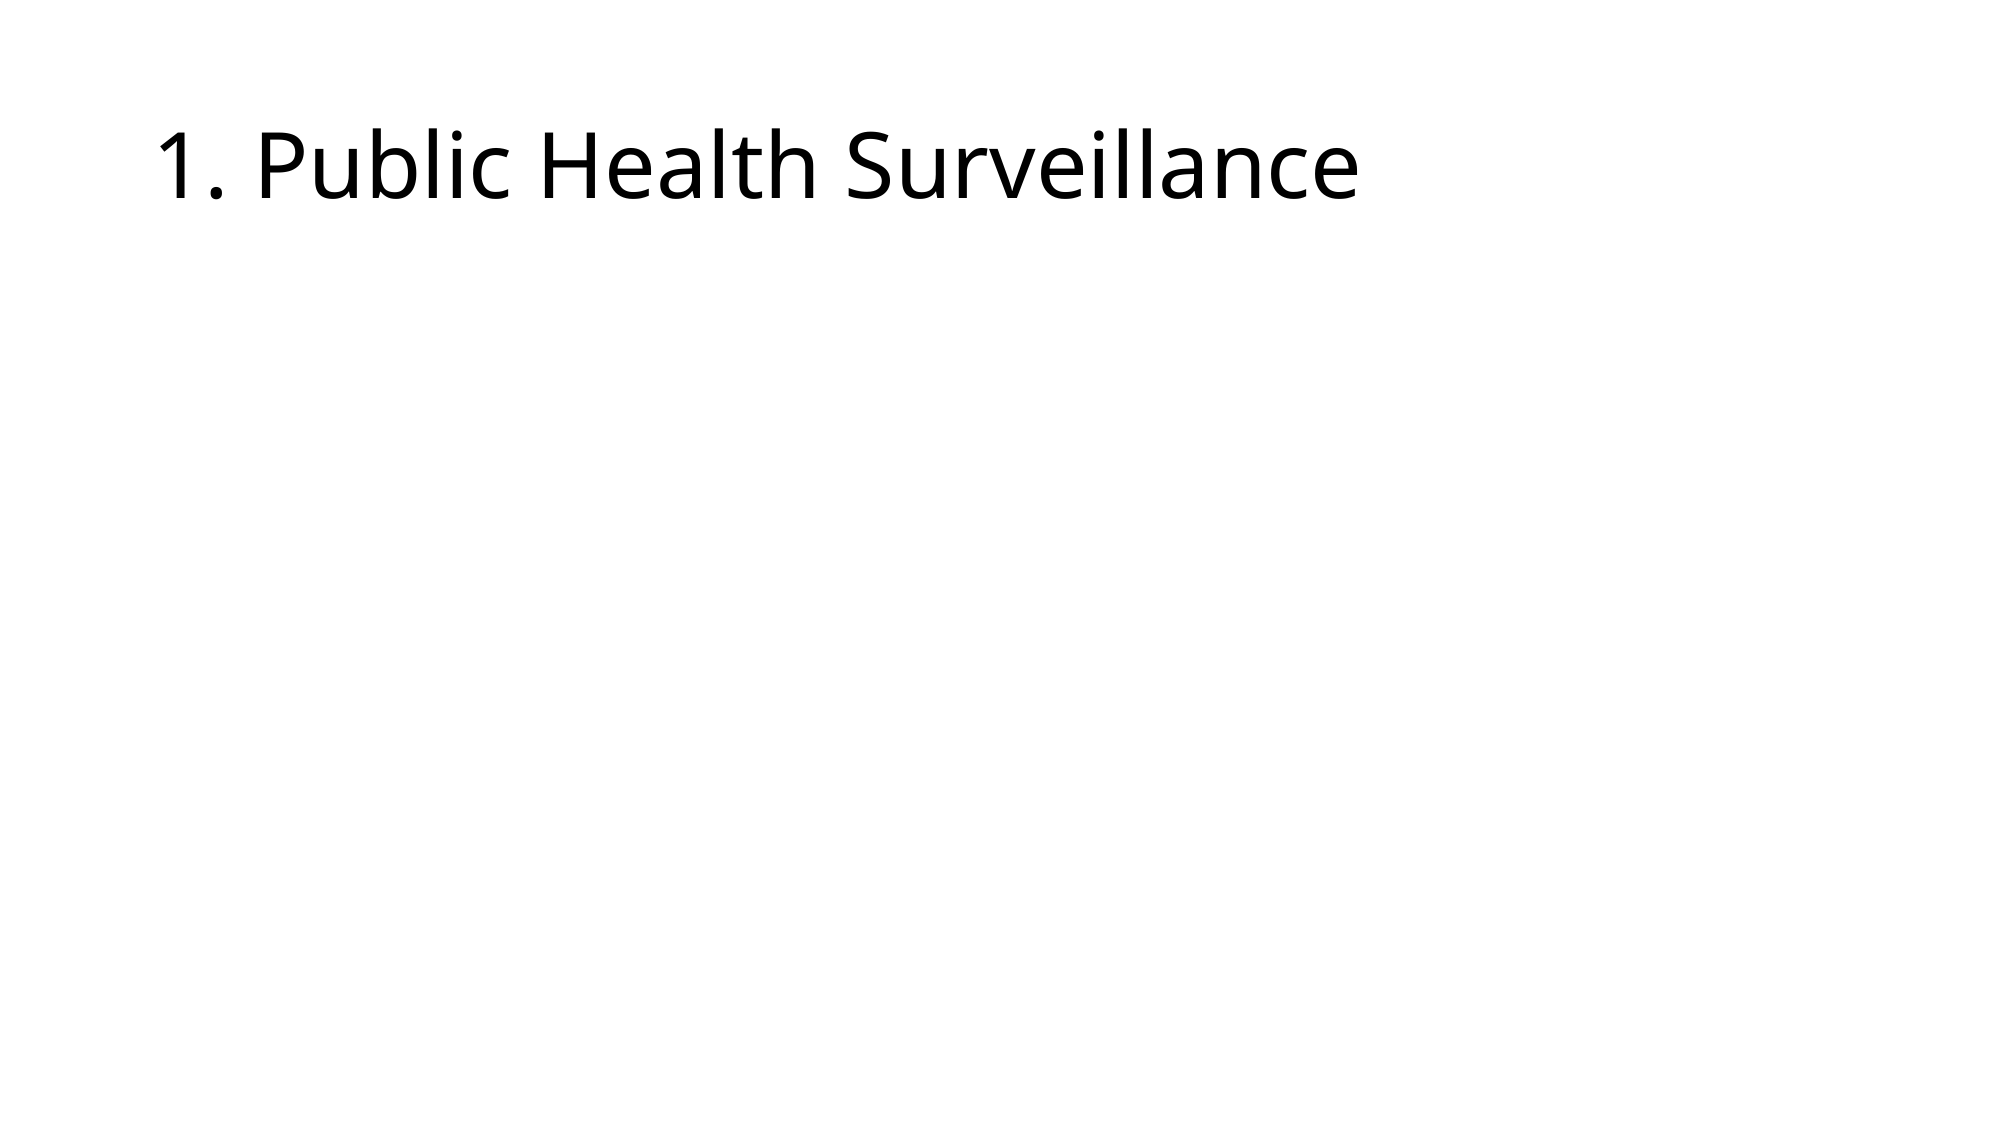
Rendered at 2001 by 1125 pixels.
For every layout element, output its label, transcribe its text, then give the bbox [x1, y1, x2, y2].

title 1. Public Health Surveillance [137, 59, 1863, 278]
